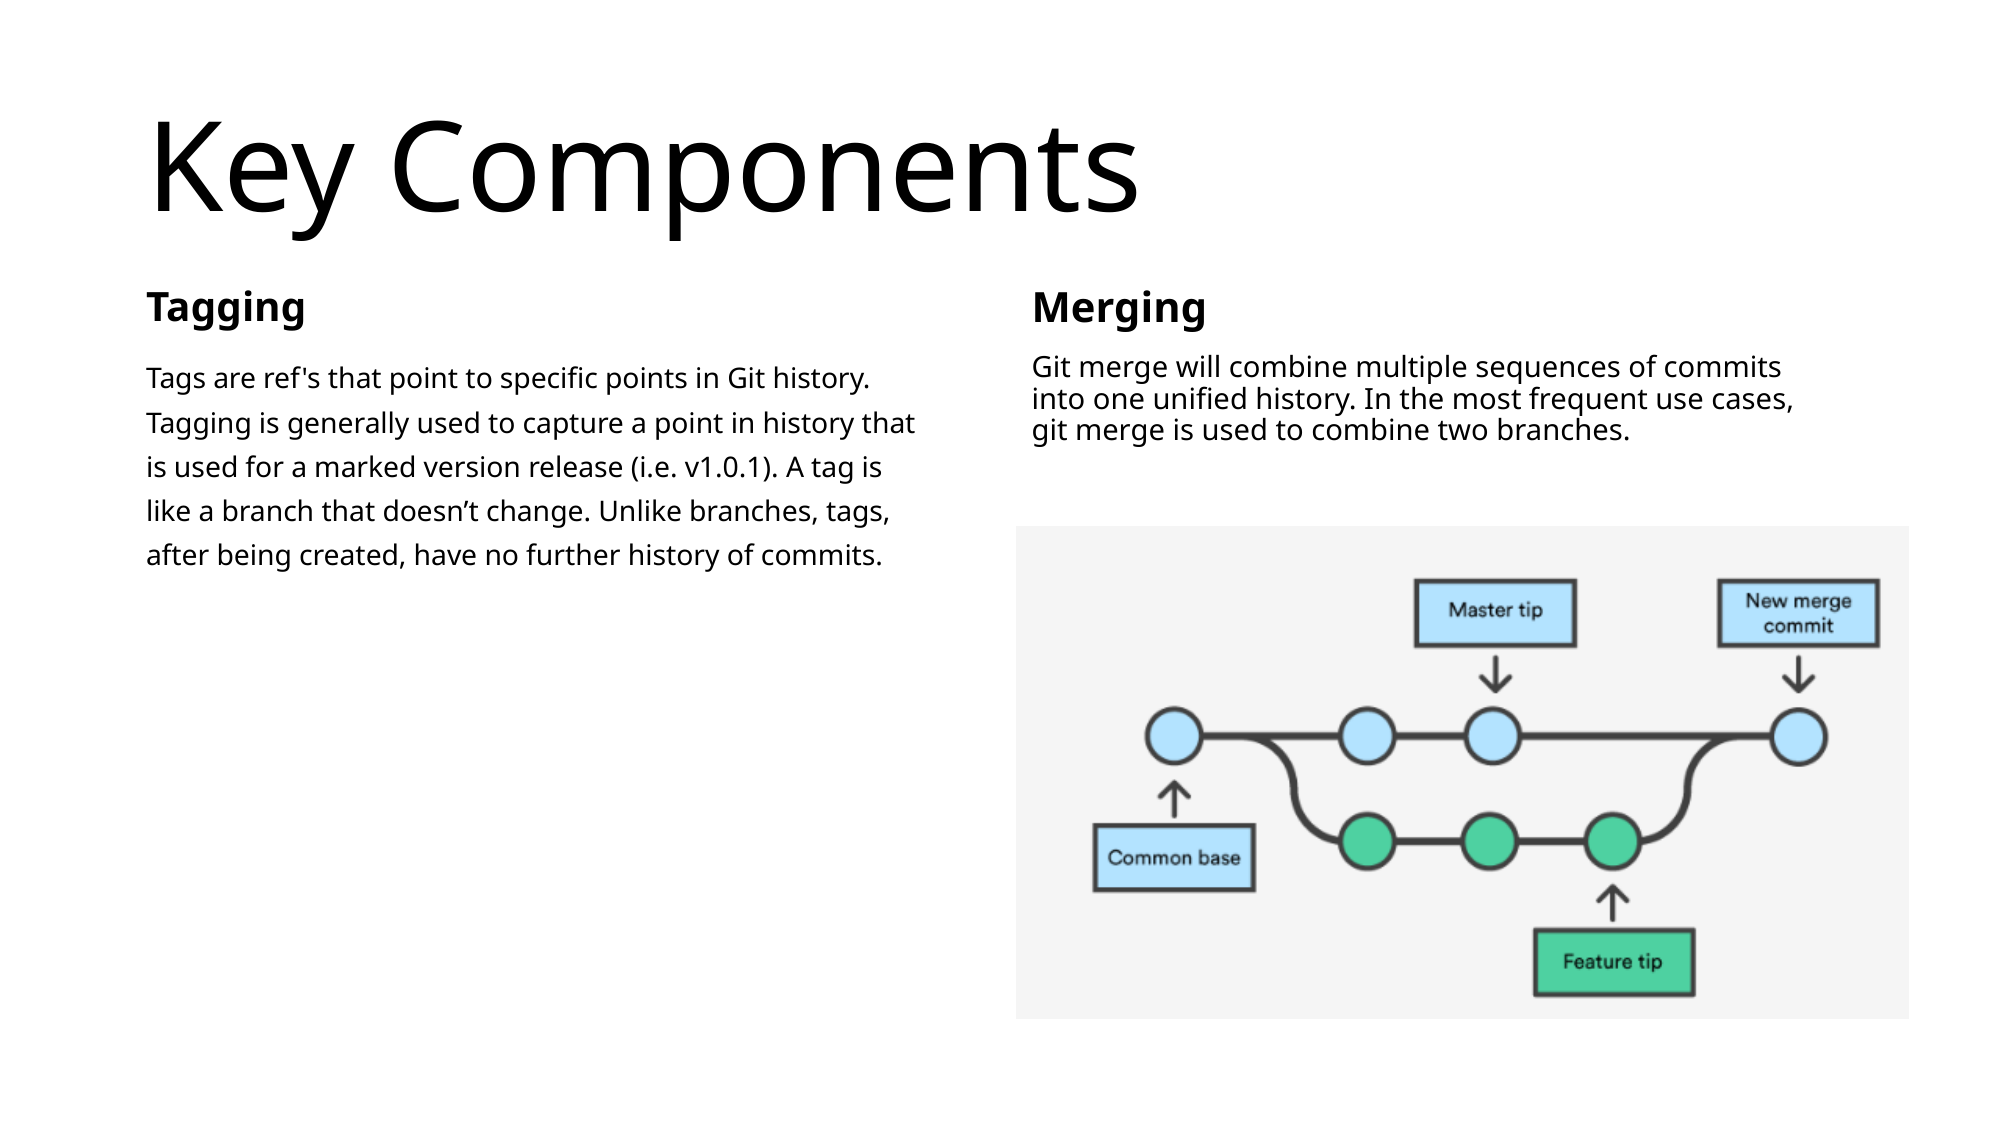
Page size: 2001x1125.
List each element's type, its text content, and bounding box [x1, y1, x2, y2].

text_box Tagging Tags are ref's that point to specific points in Git history. Tagging is generally used to capture a point in history that is used for a marked version release (i.e. v1.0.1). A tag is like a branch that doesn’t change. Unlike branches, tags, after being created, have no further history of commits. [131, 279, 946, 627]
picture [1016, 526, 1909, 1019]
text_box Key Components [131, 45, 1831, 246]
text_box Merging Git merge will combine multiple sequences of commits into one unified history. In the most frequent use cases, git merge is used to combine two branches. [1016, 279, 1831, 513]
